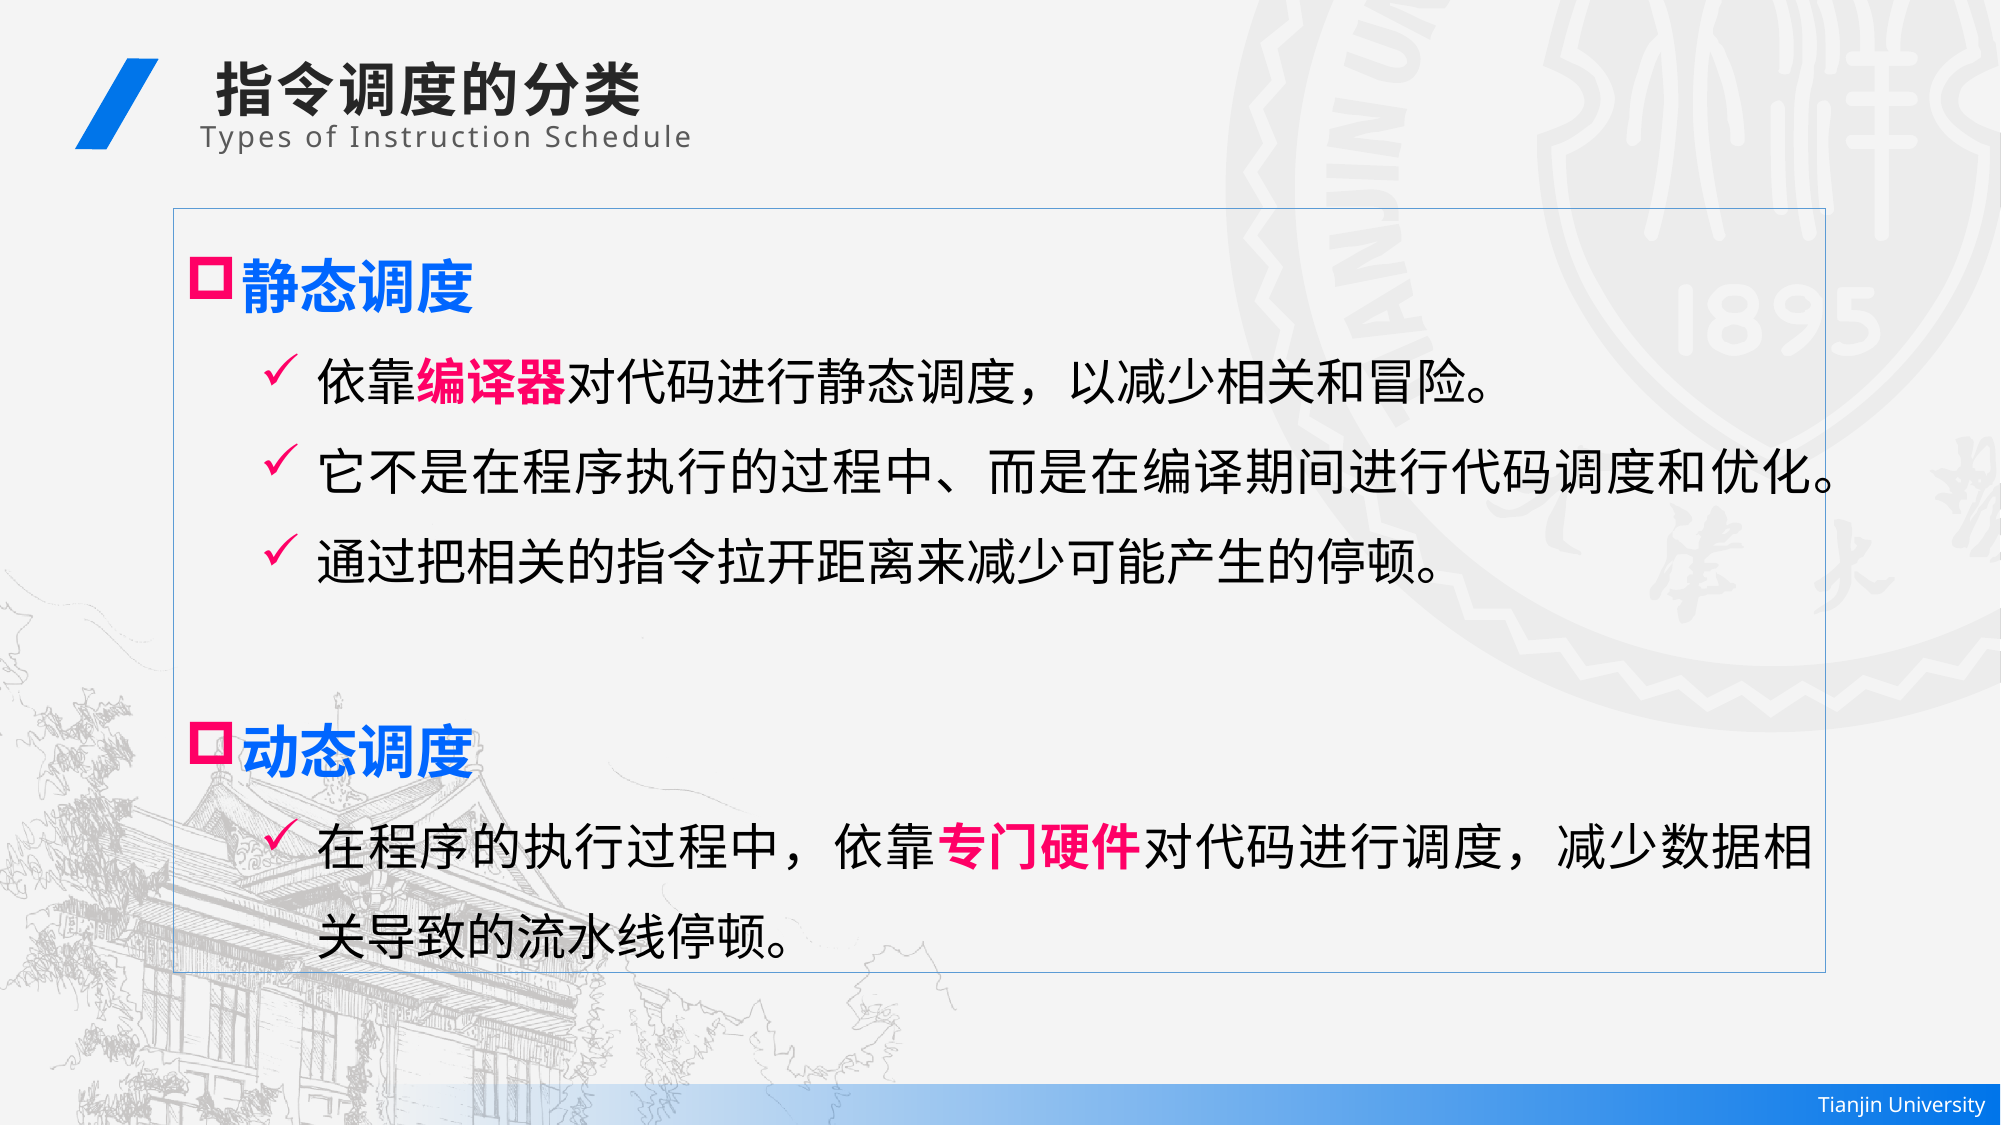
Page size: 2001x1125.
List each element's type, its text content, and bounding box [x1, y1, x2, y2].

text_box [74, 98, 104, 150]
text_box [104, 45, 756, 163]
text_box 静态调度 依靠编译器对代码进行静态调度，以减少相关和冒险。 它不是在程序执行的过程中、而是在编译期间进行代码调度和优化。 通过把相关的指令拉开距离来减少可能产生的停顿。 动态调度 在程序的执行过程中，依靠专门硬件对代码进行调度，减少数据相关导致的流水线停顿。 [173, 208, 1826, 973]
